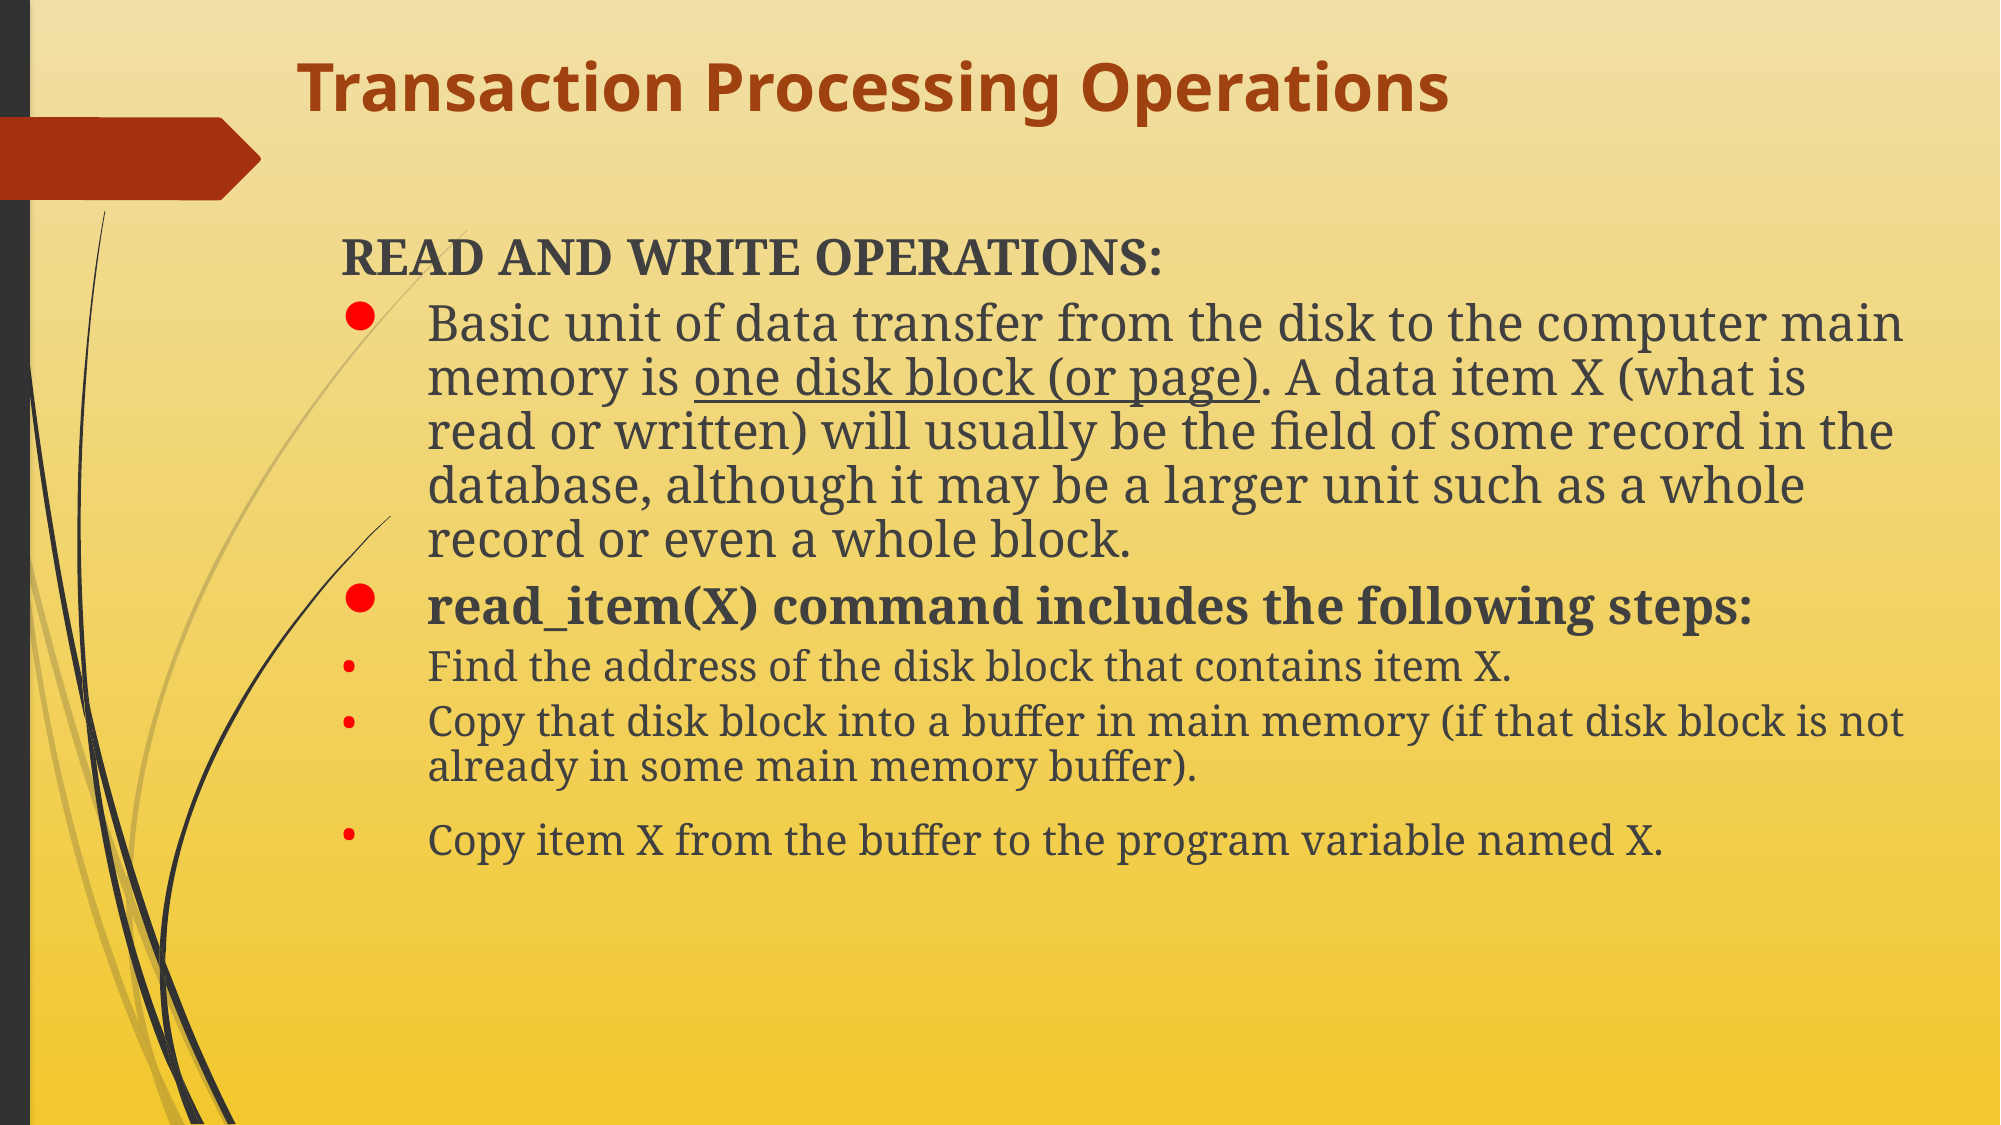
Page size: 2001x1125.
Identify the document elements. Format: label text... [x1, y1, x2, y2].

title Transaction Processing Operations [281, 36, 1707, 225]
list READ AND WRITE OPERATIONS: Basic unit of data transfer from the disk to the computer main memory is one disk block (or page). A data item X (what is read or written) will usually be the field of some record in the database, although it may be a larger unit such as a whole record or even a whole block. read_item(X) command includes the following steps: Find the address of the disk block that contains item X. Copy that disk block into a buffer in main memory (if that disk block is not already in some main memory buffer). Copy item X from the buffer to the program variable named X. [324, 224, 1924, 1029]
